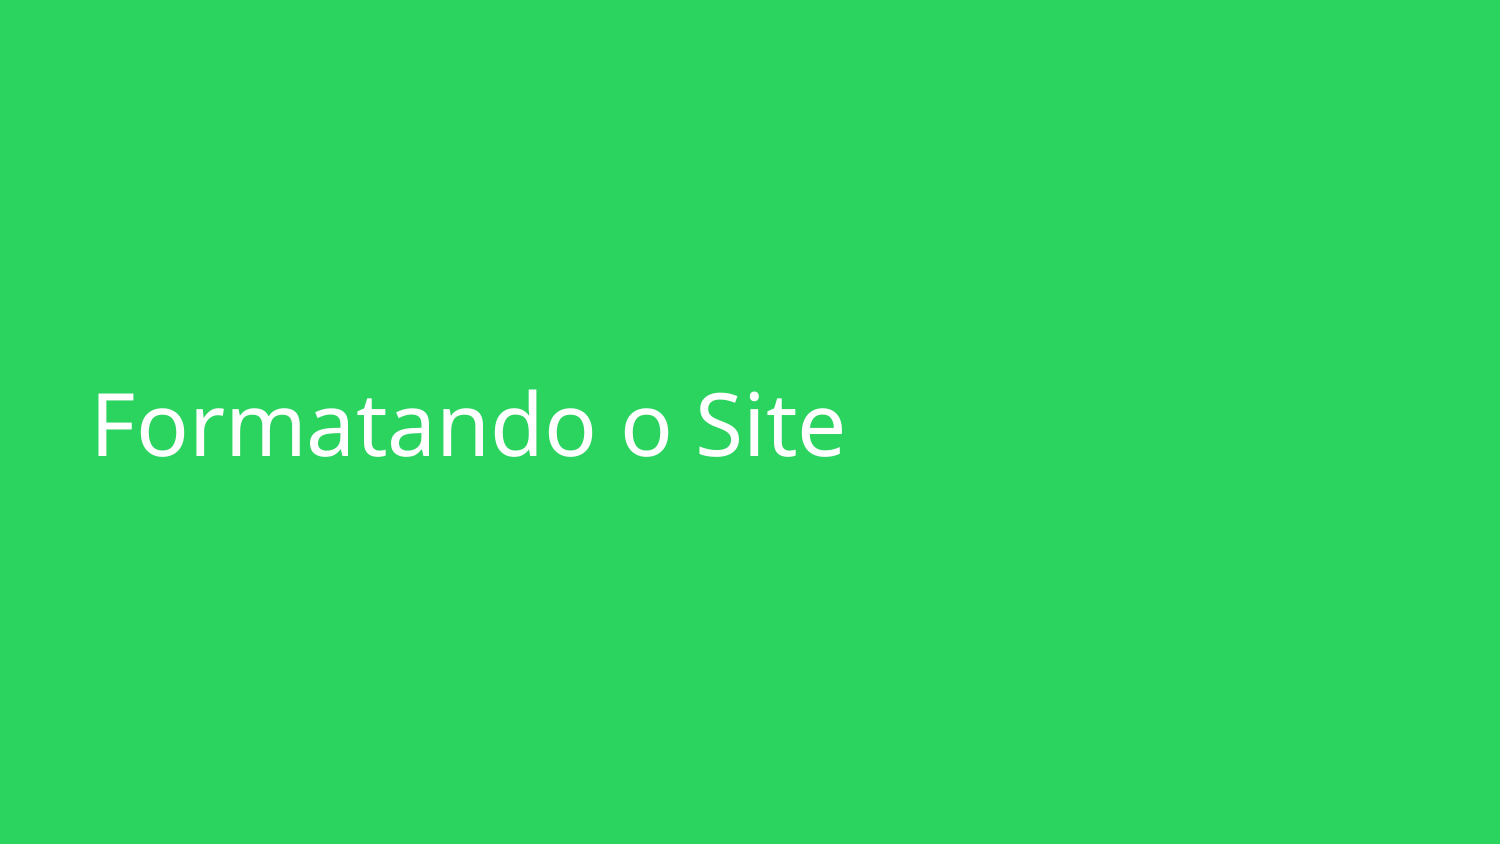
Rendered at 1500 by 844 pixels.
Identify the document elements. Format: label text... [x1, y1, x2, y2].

title Formatando o Site [75, 338, 1425, 505]
